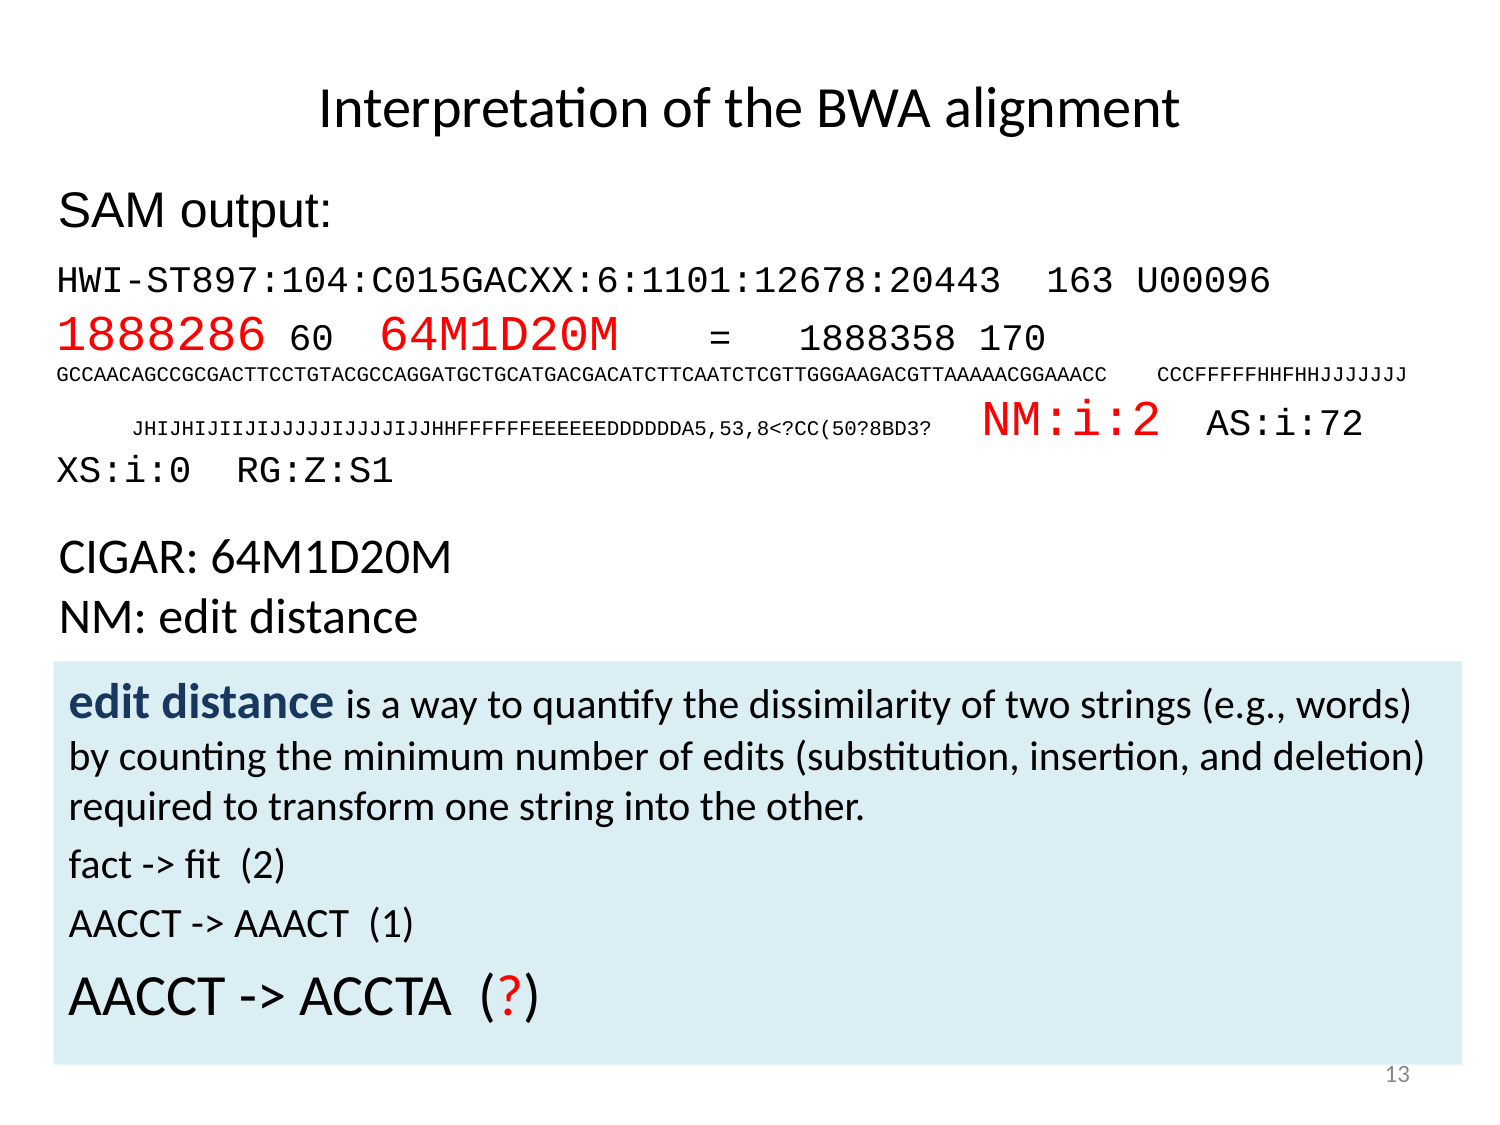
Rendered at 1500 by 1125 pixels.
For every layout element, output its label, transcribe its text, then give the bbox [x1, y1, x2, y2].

slide_number 12 [1074, 1065, 1425, 1103]
text_box HWI-ST897:104:C015GACXX:6:1101:12678:20443 163 U00096 1888286 60 64M1D20M = 1888358 170 GCCAACAGCCGCGACTTCCTGTACGCCAGGATGCTGCATGACGACATCTTCAATCTCGTTGGGAAGACGTTAAAAACGGAAACC CCCFFFFFHHFHHJJJJJJJ JHIJHIJIIJIJJJJJIJJJJIJJHHFFFFFFEEEEEEDDDDDDA5,53,8<?CC(50?8BD3? NM:i:2 AS:i:72 XS:i:0 RG:Z:S1 [41, 247, 1444, 498]
text_box SAM output: [43, 170, 349, 245]
text_box CIGAR: 64M1D20M NM: edit distance [43, 516, 468, 652]
list edit distance is a way to quantify the dissimilarity of two strings (e.g., words) by counting the minimum number of edits (substitution, insertion, and deletion) required to transform one string into the other. fact -> fit (2) AACCT -> AAACT (1) AACCT -> ACCTA (?) [53, 661, 1463, 1065]
title Interpretation of the BWA alignment [75, 45, 1425, 164]
